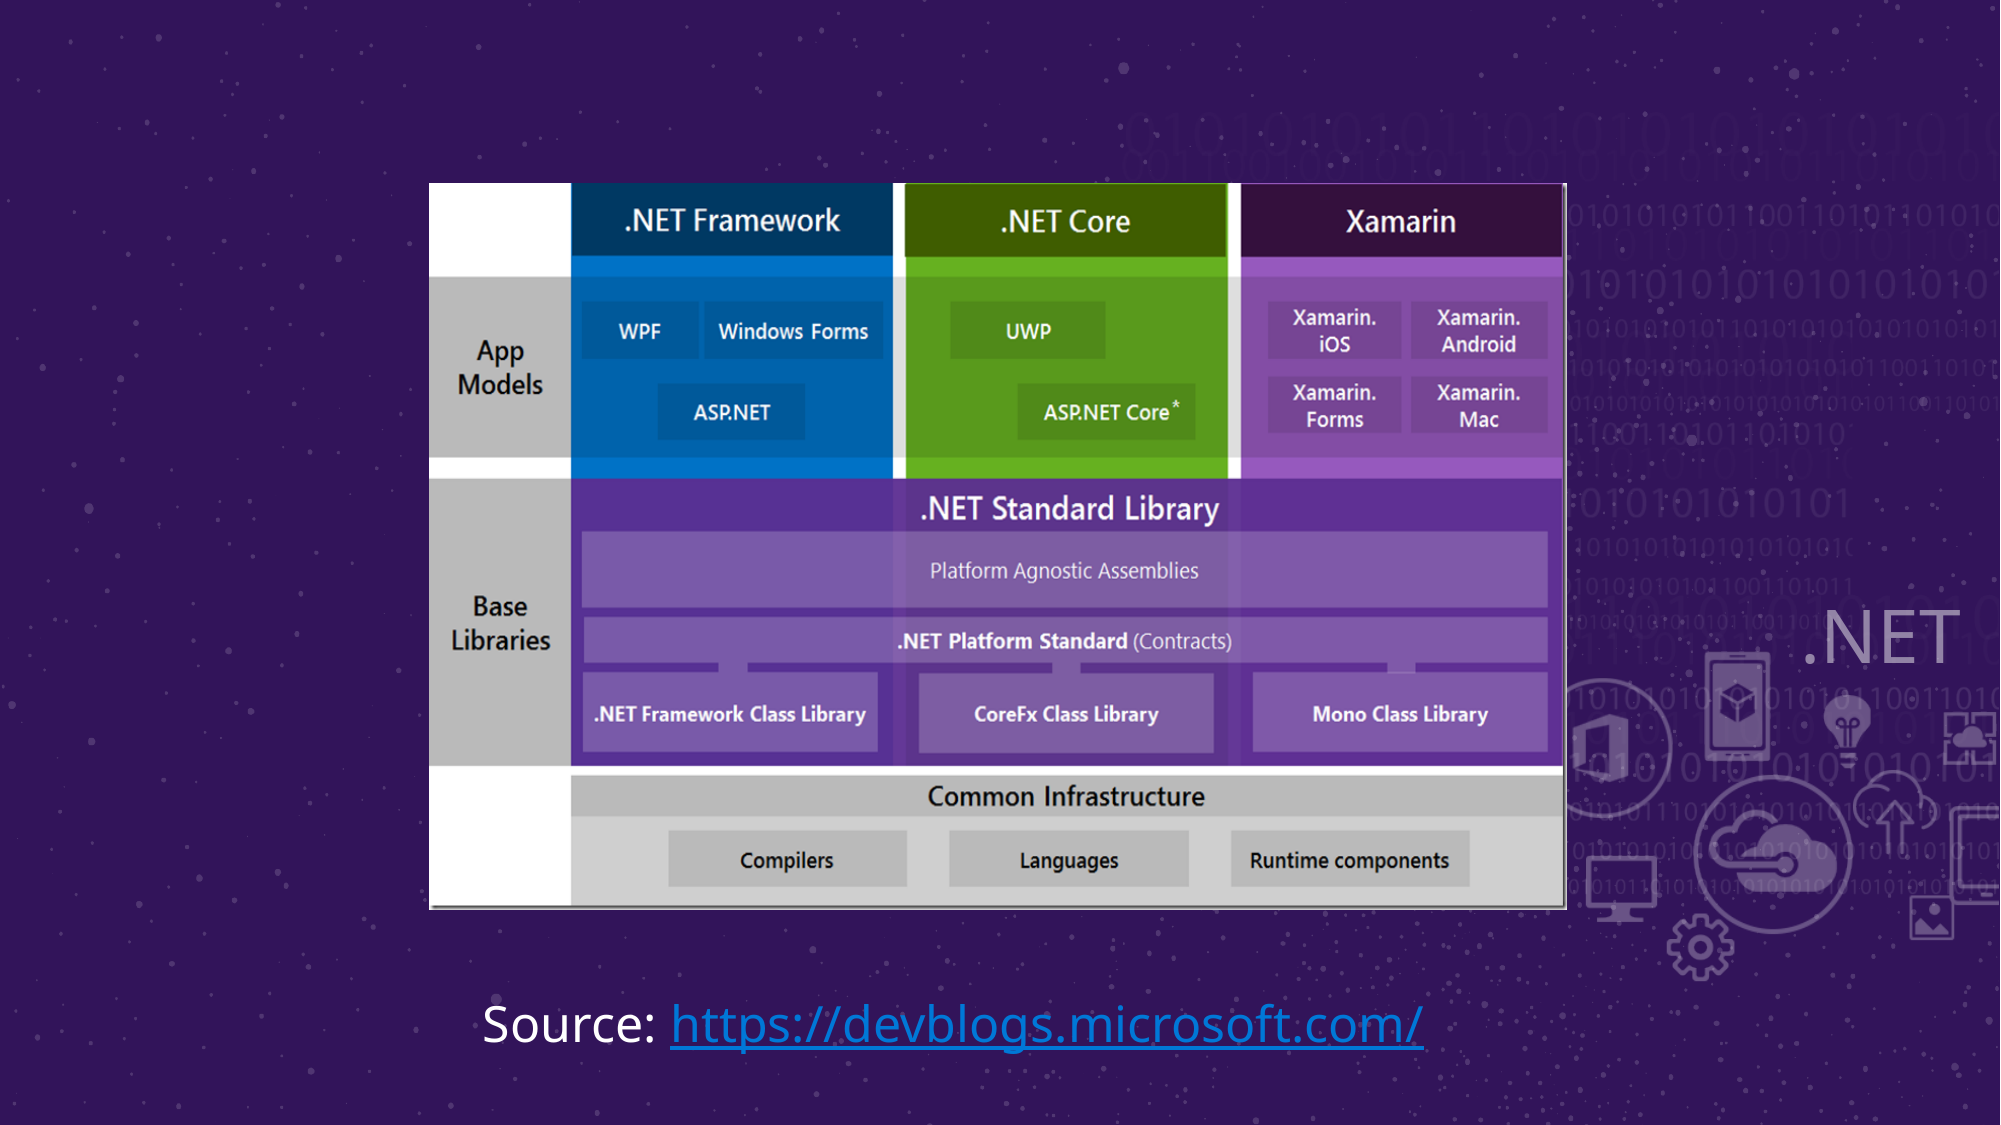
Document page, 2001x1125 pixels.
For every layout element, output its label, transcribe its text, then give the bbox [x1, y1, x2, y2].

picture [1, 0, 1999, 1125]
text_box Source: https://devblogs.microsoft.com/ [453, 969, 1522, 1079]
